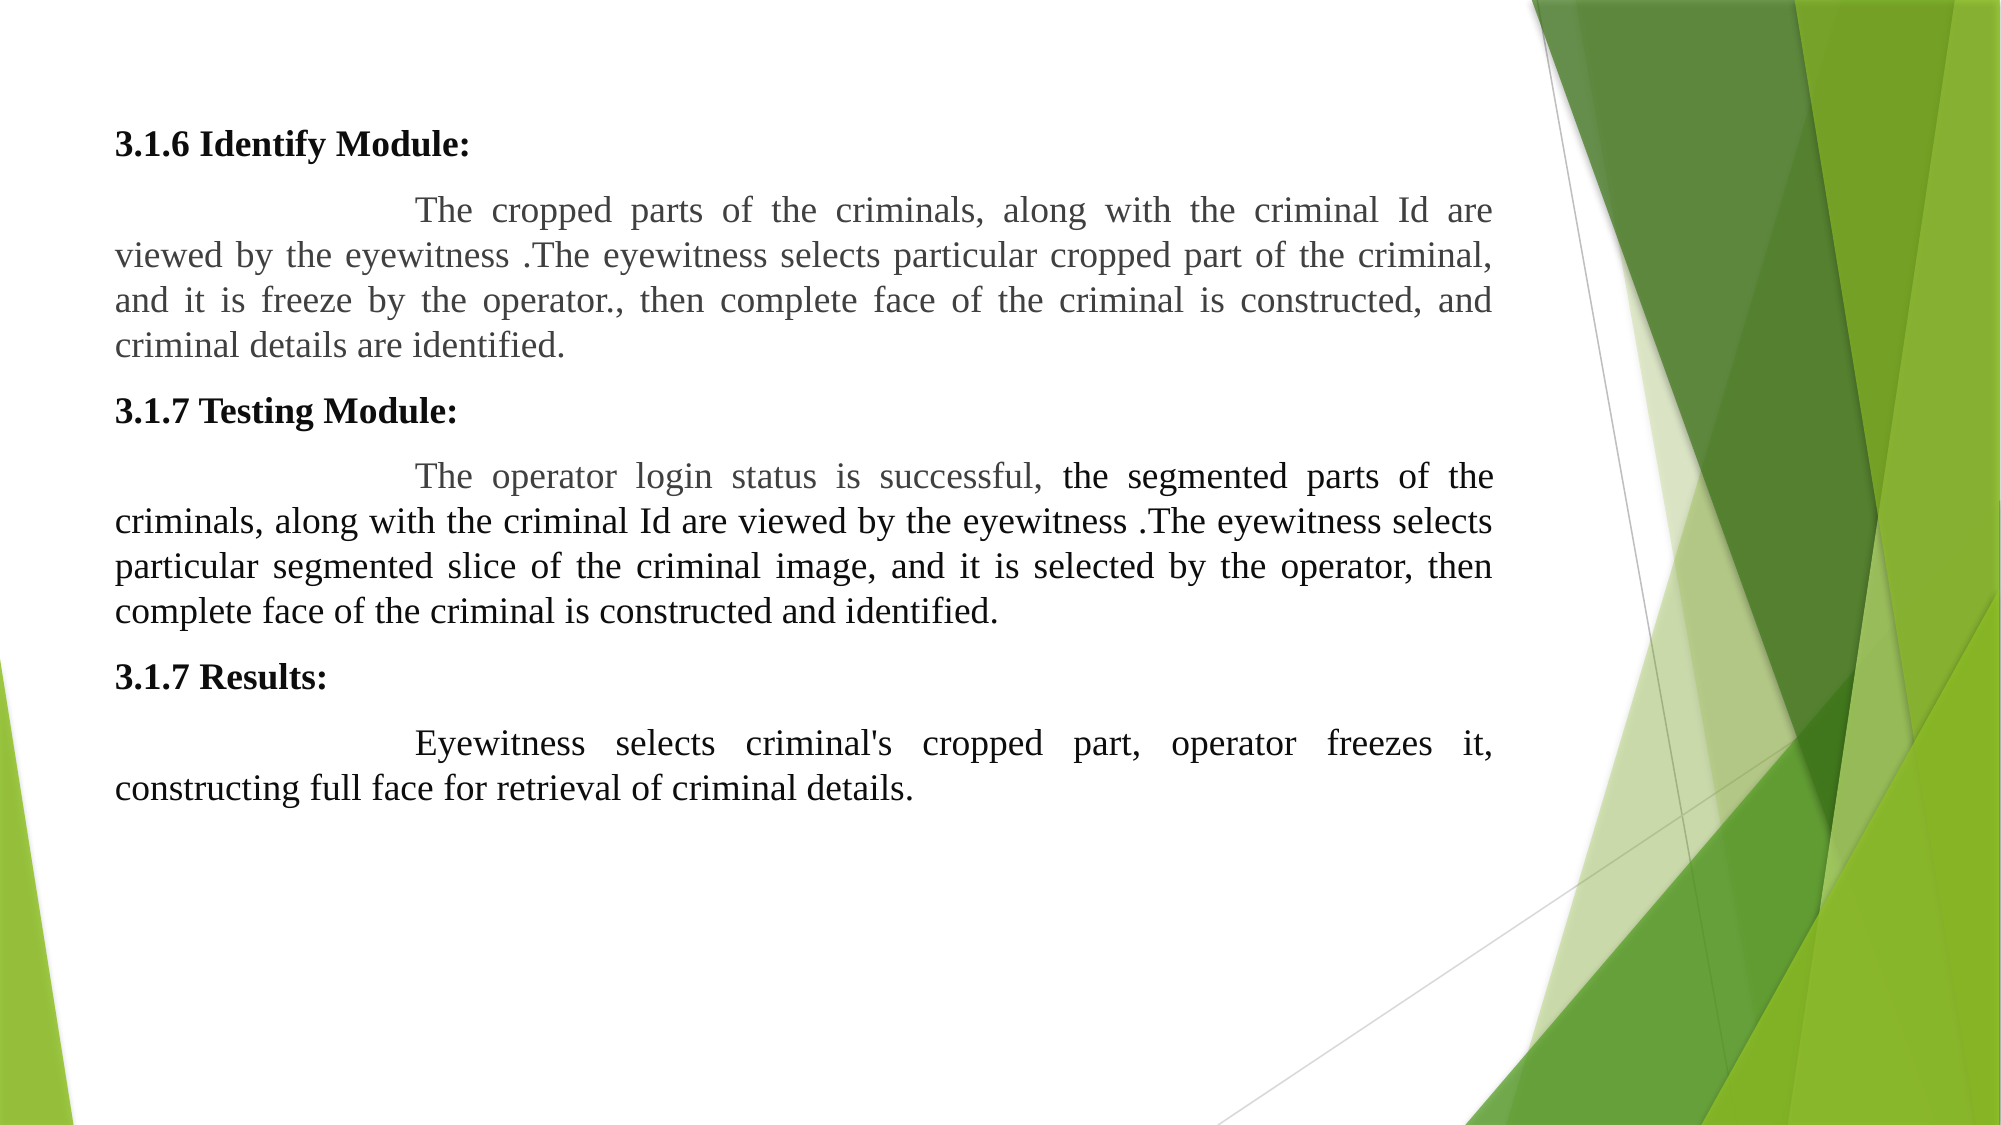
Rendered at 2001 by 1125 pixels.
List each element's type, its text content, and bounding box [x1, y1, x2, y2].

list 3.1.6 Identify Module: The cropped parts of the criminals, along with the criminal Id are viewed by the eyewitness .The eyewitness selects particular cropped part of the criminal, and it is freeze by the operator., then complete face of the criminal is constructed, and criminal details are identified. 3.1.7 Testing Module: The operator login status is successful, the segmented parts of the criminals, along with the criminal Id are viewed by the eyewitness .The eyewitness selects particular segmented slice of the criminal image, and it is selected by the operator, then complete face of the criminal is constructed and identified. 3.1.7 Results: Eyewitness selects criminal's cropped part, operator freezes it, constructing full face for retrieval of criminal details. [99, 111, 1510, 937]
